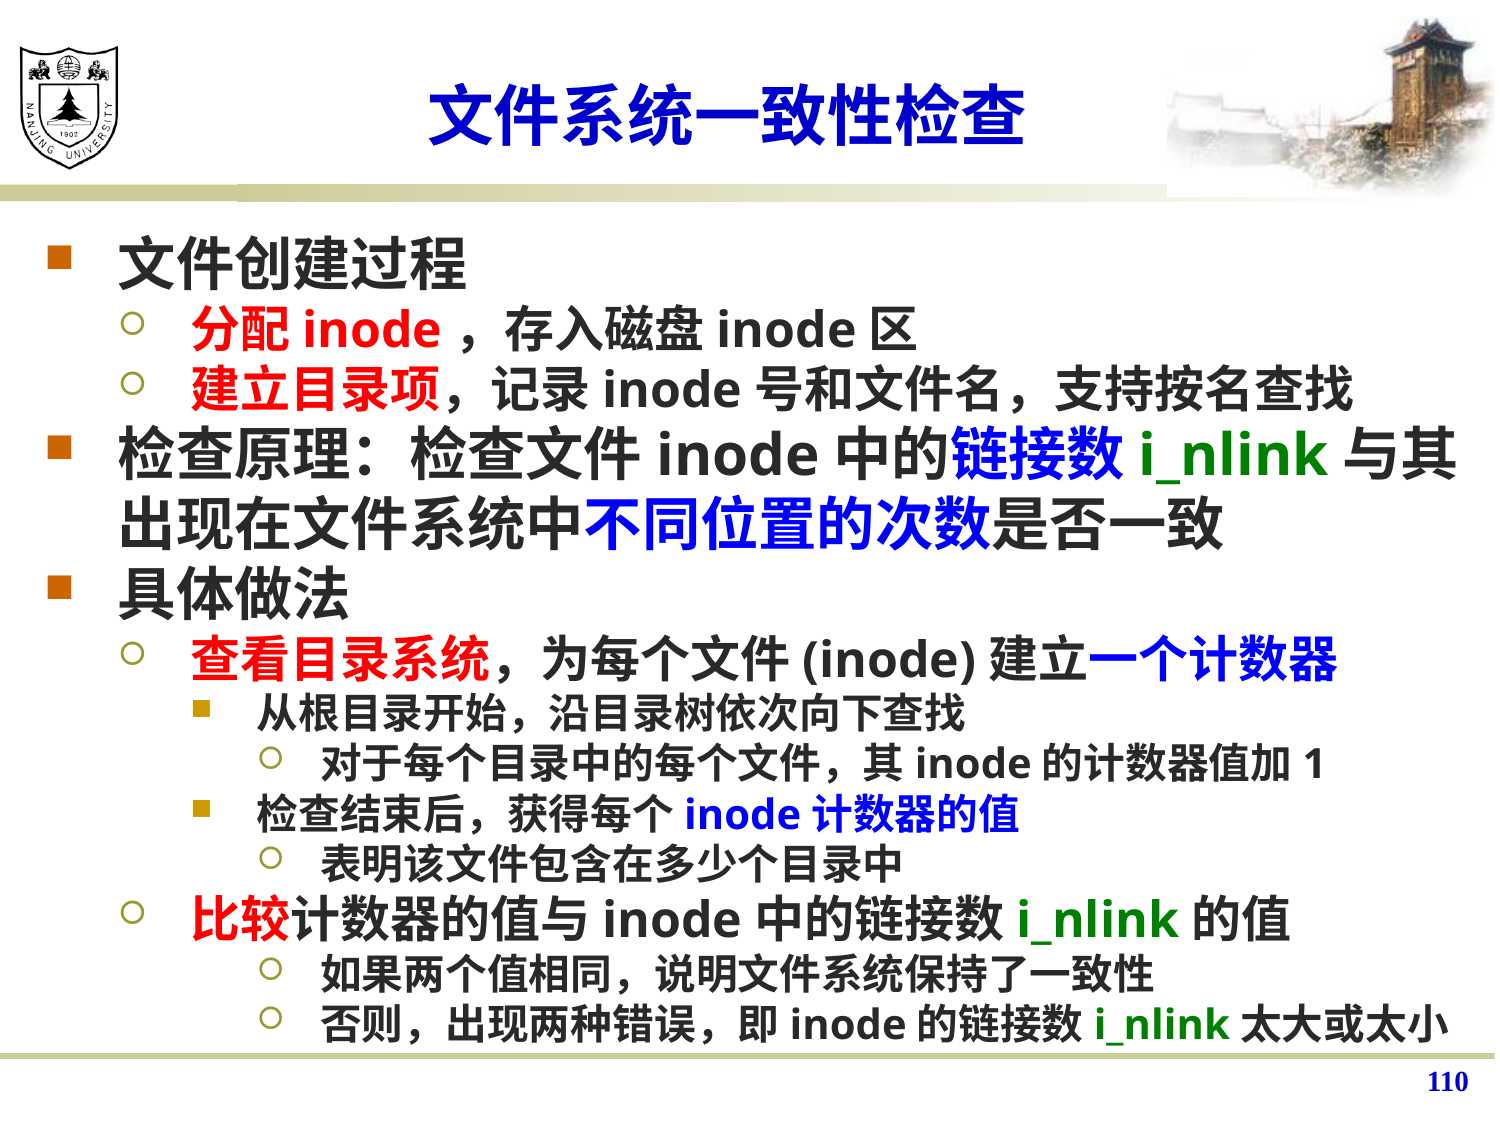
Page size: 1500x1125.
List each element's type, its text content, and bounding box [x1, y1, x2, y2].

picture [14, 42, 124, 173]
title 文件系统一致性检查 [123, 66, 1331, 161]
picture [1167, 16, 1495, 197]
slide_number 110 [1399, 1054, 1496, 1125]
picture [0, 1053, 1399, 1059]
list 文件创建过程 分配inode，存入磁盘inode区 建立目录项，记录inode号和文件名，支持按名查找 检查原理：检查文件inode中的链接数i_nlink与其出现在文件系统中不同位置的次数是否一致 具体做法 查看目录系统，为每个文件(inode)建立一个计数器 从根目录开始，沿目录树依次向下查找 对于每个目录中的每个文件，其inode的计数器值加1 检查结束后，获得每个inode计数器的值 表明该文件包含在多少个目录中 比较计数器的值与inode中的链接数i_nlink的值 如果两个值相同，说明文件系统保持了一致性 否则，出现两种错误，即inode的链接数i_nlink太大或太小 [29, 219, 1483, 1055]
